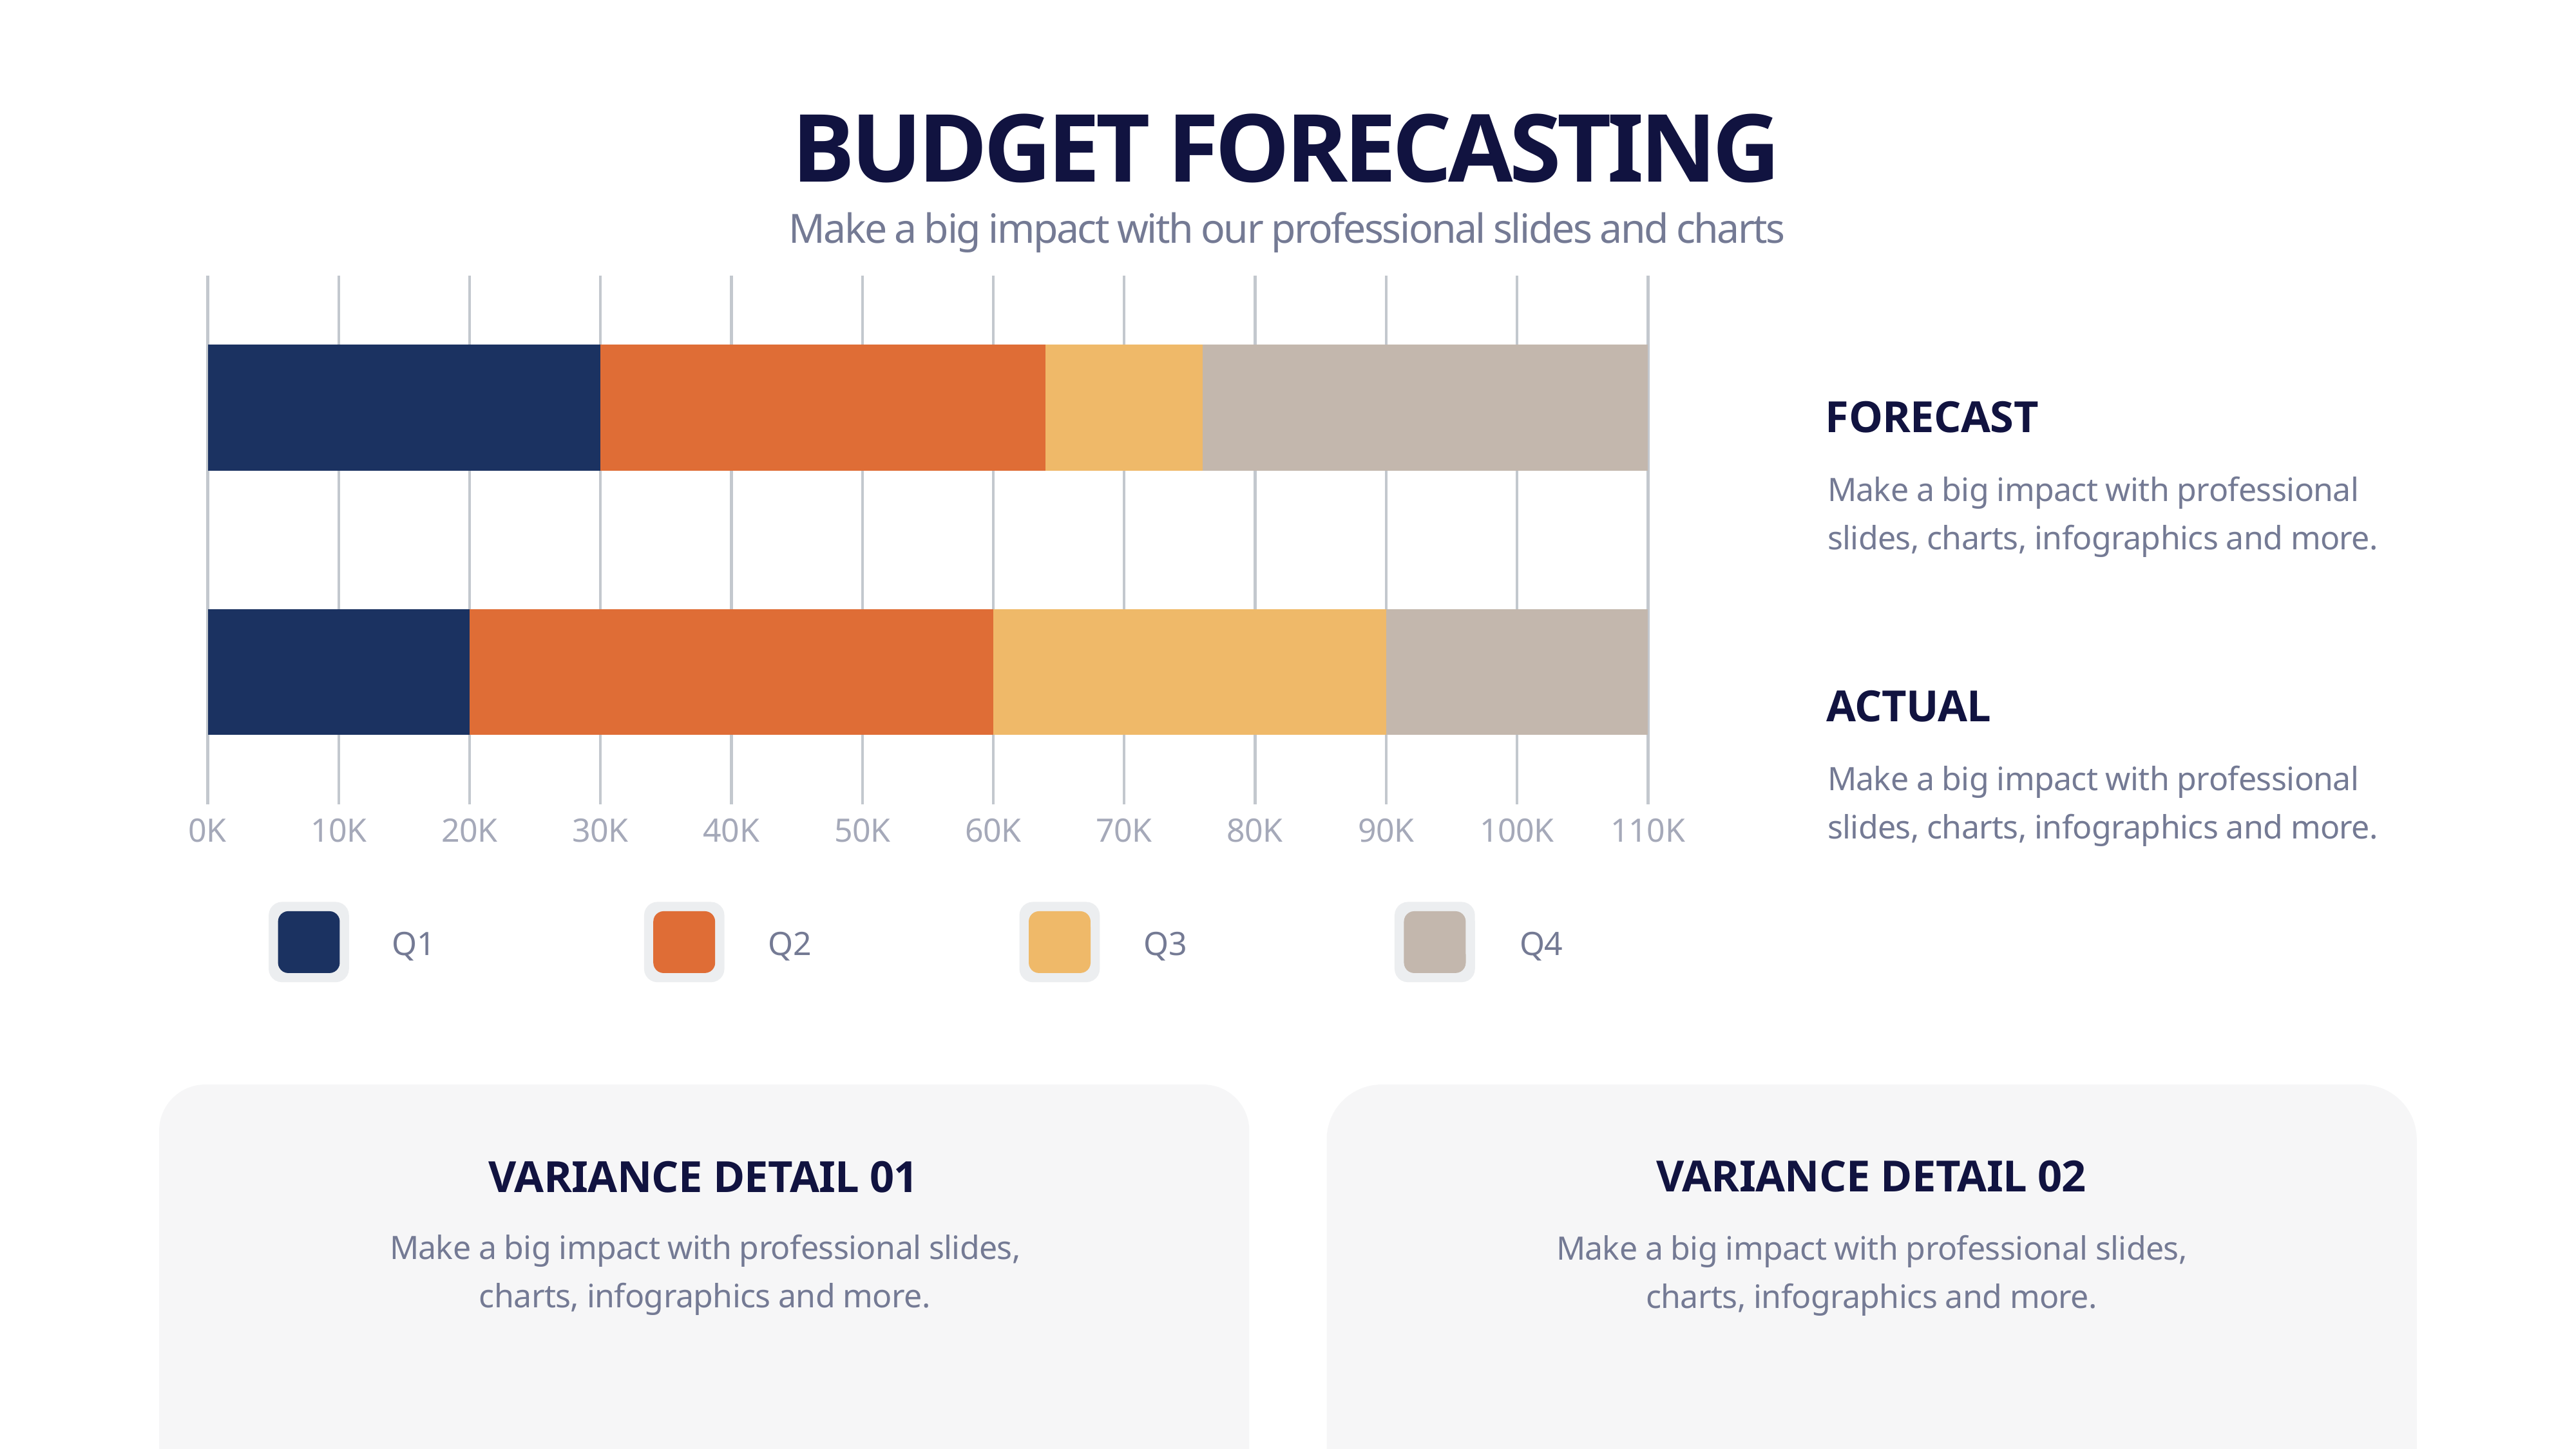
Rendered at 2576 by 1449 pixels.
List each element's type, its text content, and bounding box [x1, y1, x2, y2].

text_box [644, 902, 725, 983]
text_box Q1 [383, 909, 591, 967]
text_box Make a big impact with professional slides, charts, infographics and more. [1527, 1213, 2216, 1320]
text_box [1394, 902, 1475, 983]
text_box [653, 911, 716, 973]
text_box VARIANCE DETAIL 02 [1527, 1144, 2216, 1206]
text_box Make a big impact with our professional slides and charts [160, 198, 2415, 256]
text_box [1404, 911, 1466, 973]
text_box [1019, 902, 1100, 983]
text_box [278, 911, 340, 973]
text_box Make a big impact with professional slides, charts, infographics and more. [1818, 744, 2450, 850]
text_box Make a big impact with professional slides, charts, infographics and more. [1818, 454, 2450, 561]
text_box ACTUAL [1817, 674, 2449, 735]
text_box [1326, 1084, 2417, 1449]
text_box BUDGET FORECASTING [158, 70, 2414, 205]
text_box FORECAST [1816, 384, 2448, 446]
text_box Q4 [1510, 909, 1719, 967]
text_box Make a big impact with professional slides, charts, infographics and more. [360, 1212, 1049, 1319]
text_box Q3 [1134, 909, 1342, 967]
text_box VARIANCE DETAIL 01 [359, 1144, 1048, 1206]
chart [157, 263, 1717, 864]
text_box [1029, 911, 1091, 973]
text_box [269, 902, 349, 983]
text_box Q2 [759, 909, 967, 967]
text_box [159, 1084, 1250, 1449]
